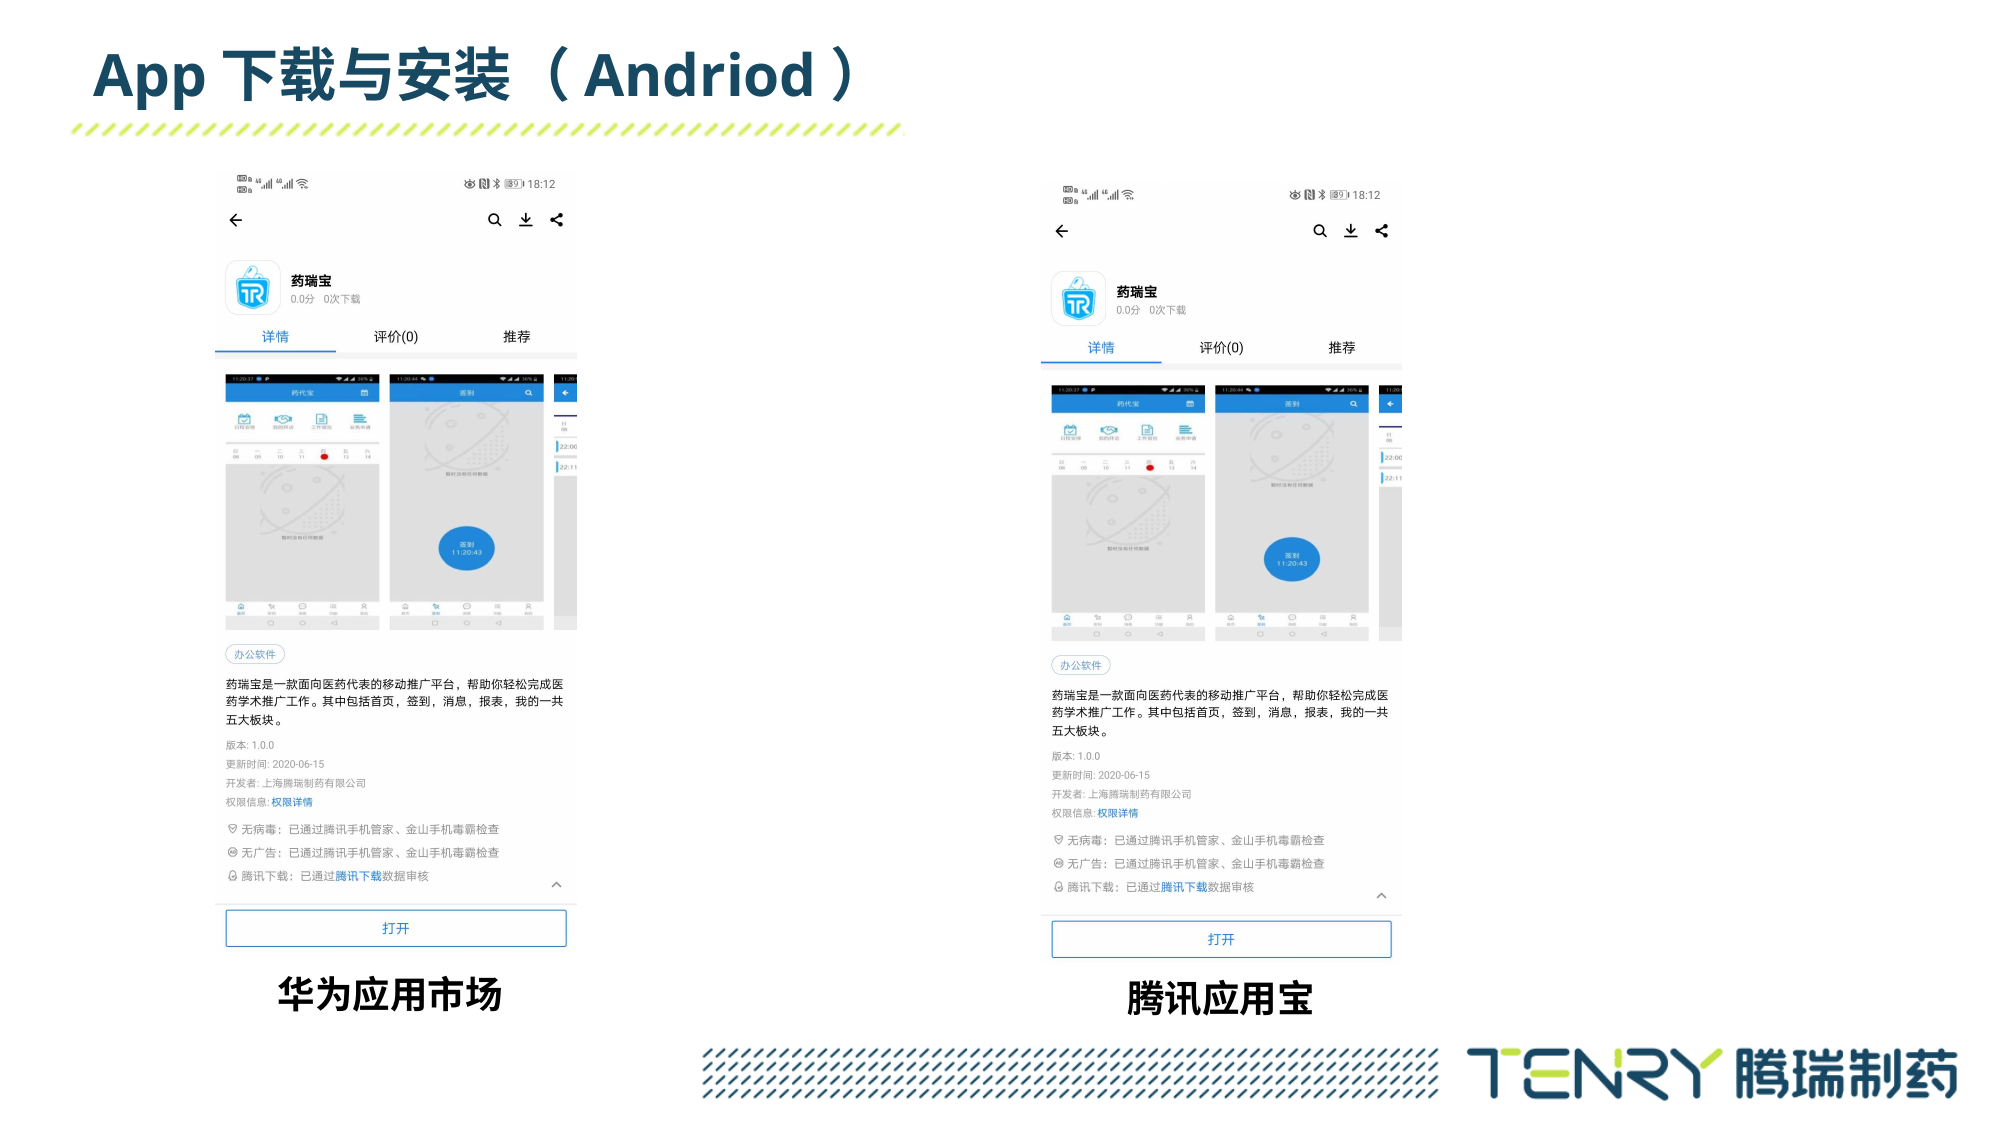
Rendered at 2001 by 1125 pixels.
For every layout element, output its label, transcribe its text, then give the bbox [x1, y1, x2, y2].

picture [65, 115, 916, 139]
title App下载与安装（Andriod） [78, 38, 1000, 113]
picture [1041, 182, 1402, 964]
picture [699, 1043, 1968, 1103]
picture [215, 171, 577, 954]
text_box 华为应用市场 [231, 963, 549, 1024]
text_box 腾讯应用宝 [1062, 968, 1380, 1028]
